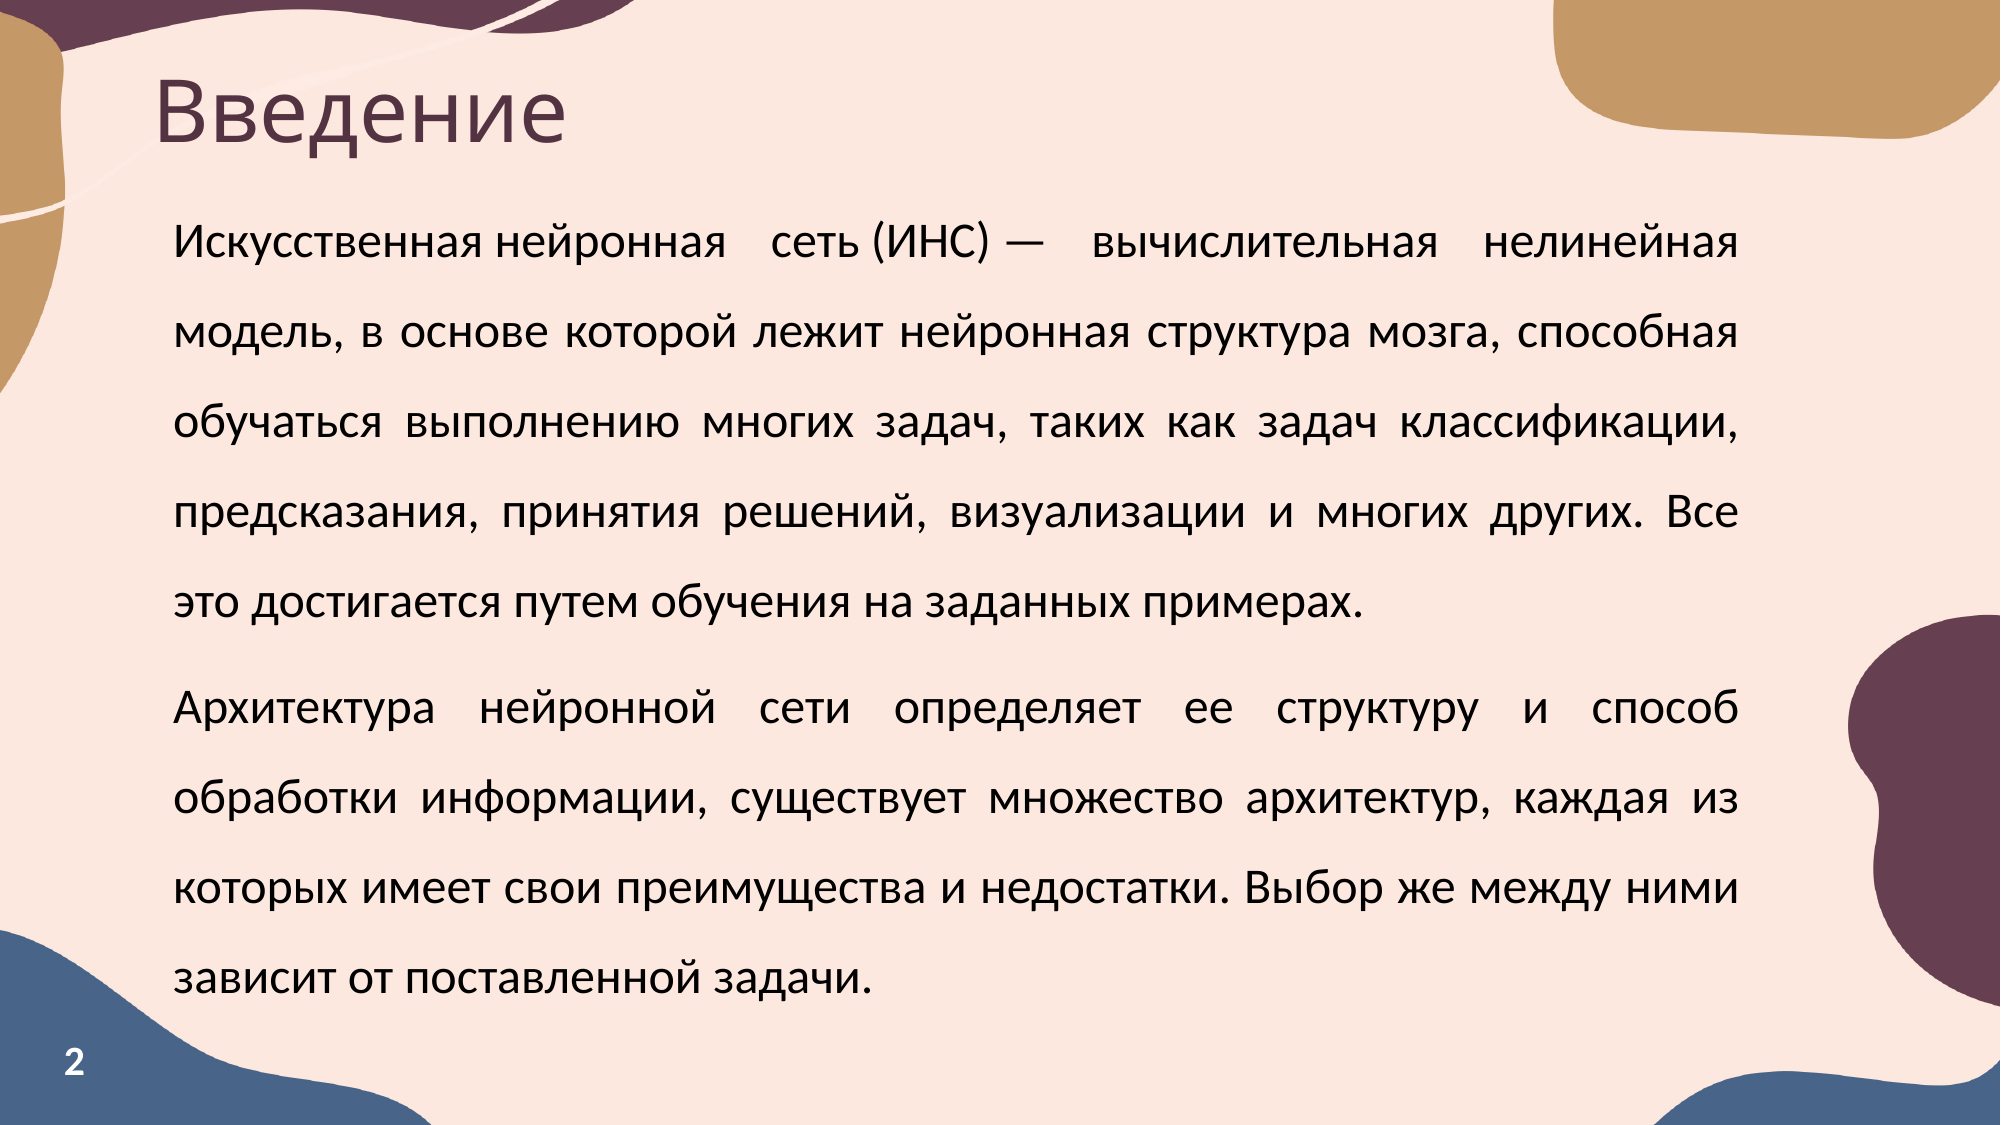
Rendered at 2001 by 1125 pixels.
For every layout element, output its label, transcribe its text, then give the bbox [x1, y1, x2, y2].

slide_number 2 [19, 1013, 100, 1105]
text_box Искусственная нейронная сеть (ИНС) — вычислительная нелинейная модель, в основе которой лежит нейронная структура мозга, способная обучаться выполнению многих задач, таких как задач классификации, предсказания, принятия решений, визуализации и многих других. Все это достигается путем обучения на заданных примерах. Архитектура нейронной сети определяет ее структуру и способ обработки информации, существует множество архитектур, каждая из которых имеет свои преимущества и недостатки. Выбор же между ними зависит от поставленной задачи. [158, 169, 1755, 1012]
picture [0, 0, 2000, 1125]
title Введение [137, 59, 1863, 170]
